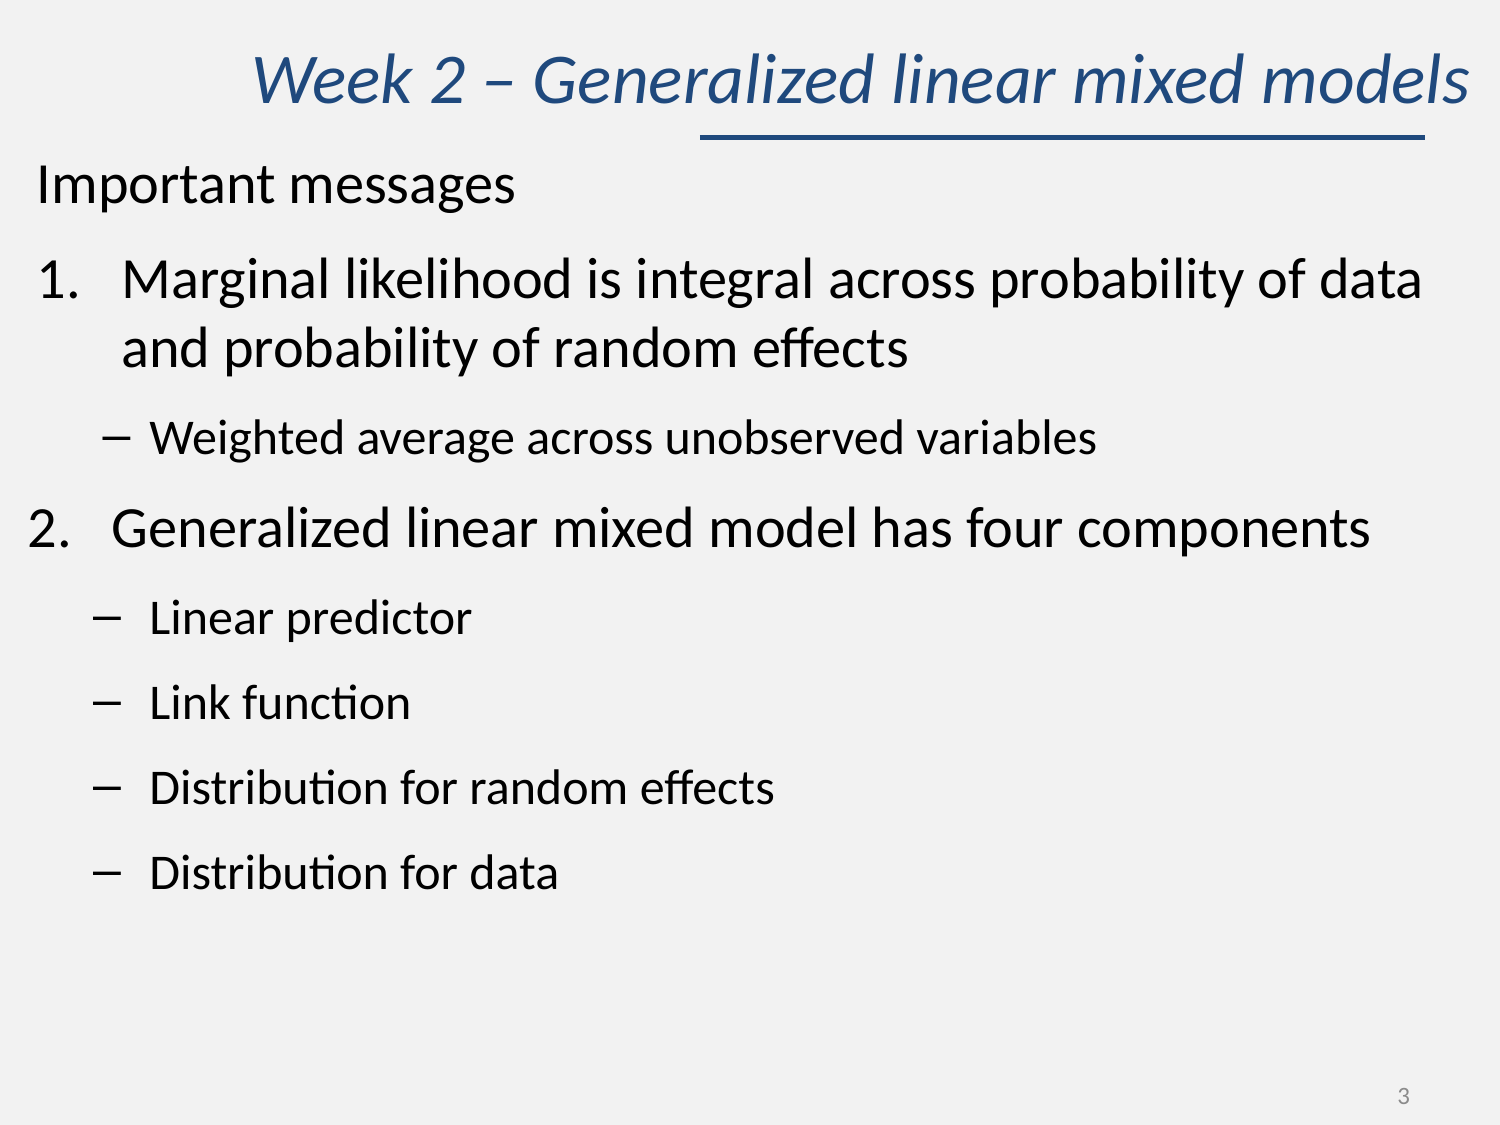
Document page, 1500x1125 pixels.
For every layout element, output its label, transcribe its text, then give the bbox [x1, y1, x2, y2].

slide_number 3 [1074, 1065, 1425, 1125]
list Important messages Marginal likelihood is integral across probability of data and probability of random effects Weighted average across unobserved variables Generalized linear mixed model has four components Linear predictor Link function Distribution for random effects Distribution for data [12, 137, 1488, 1113]
title Week 2 – Generalized linear mixed models [12, 0, 1488, 137]
